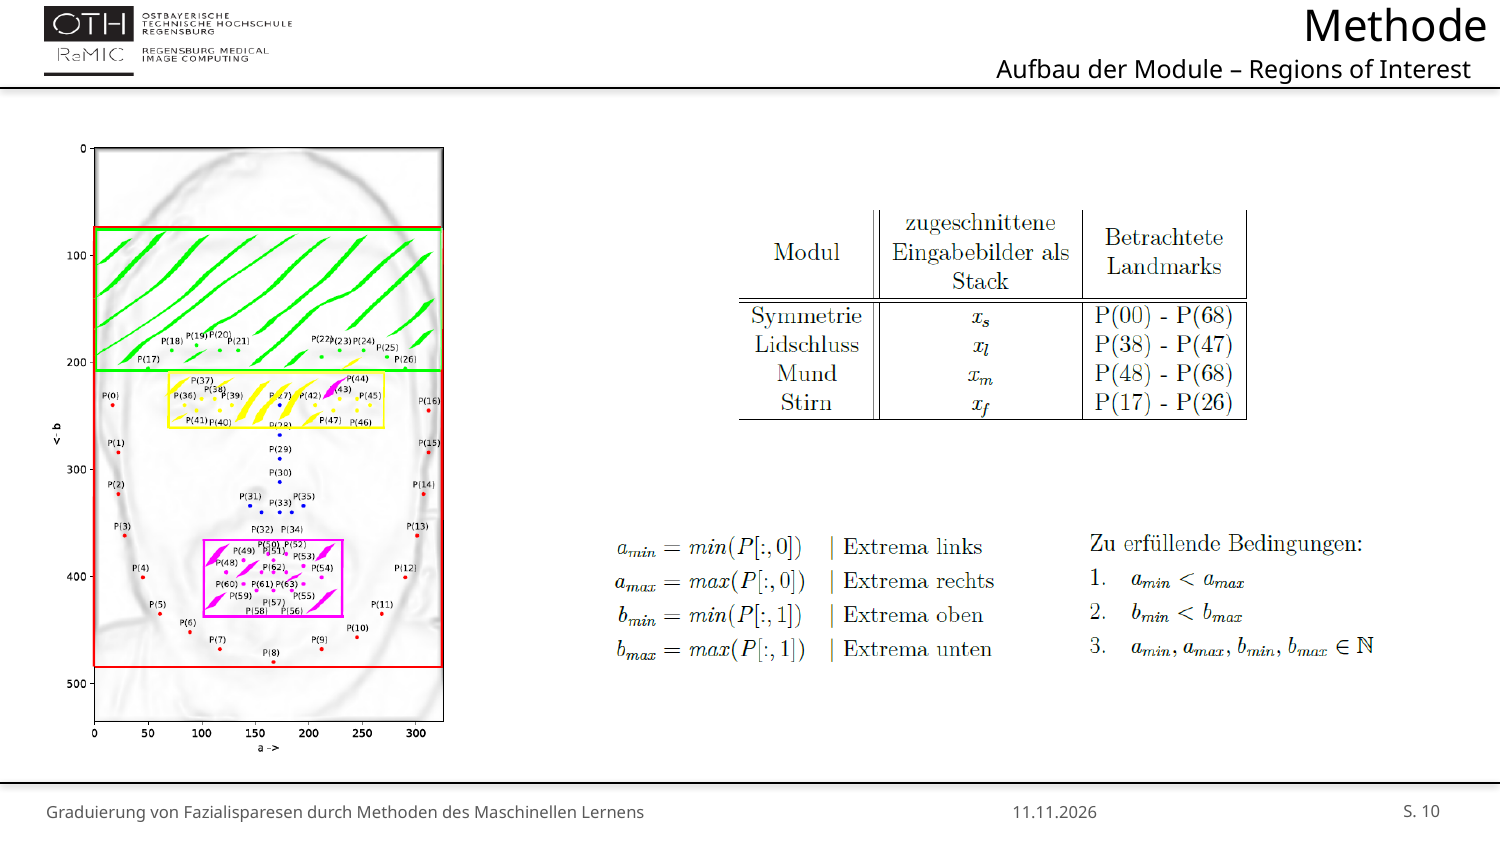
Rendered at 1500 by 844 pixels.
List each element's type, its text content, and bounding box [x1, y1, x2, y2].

picture [14, 132, 508, 756]
footer Graduierung von Fazialisparesen durch Methoden des Maschinellen Lernens [46, 783, 784, 844]
picture [602, 527, 1383, 673]
text_box Aufbau der Module – Regions of Interest [981, 45, 1500, 91]
slide_number S. 10 [1325, 782, 1452, 843]
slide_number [784, 782, 1325, 844]
picture [728, 175, 1257, 431]
title Methode [491, 0, 1500, 51]
picture [44, 6, 414, 77]
